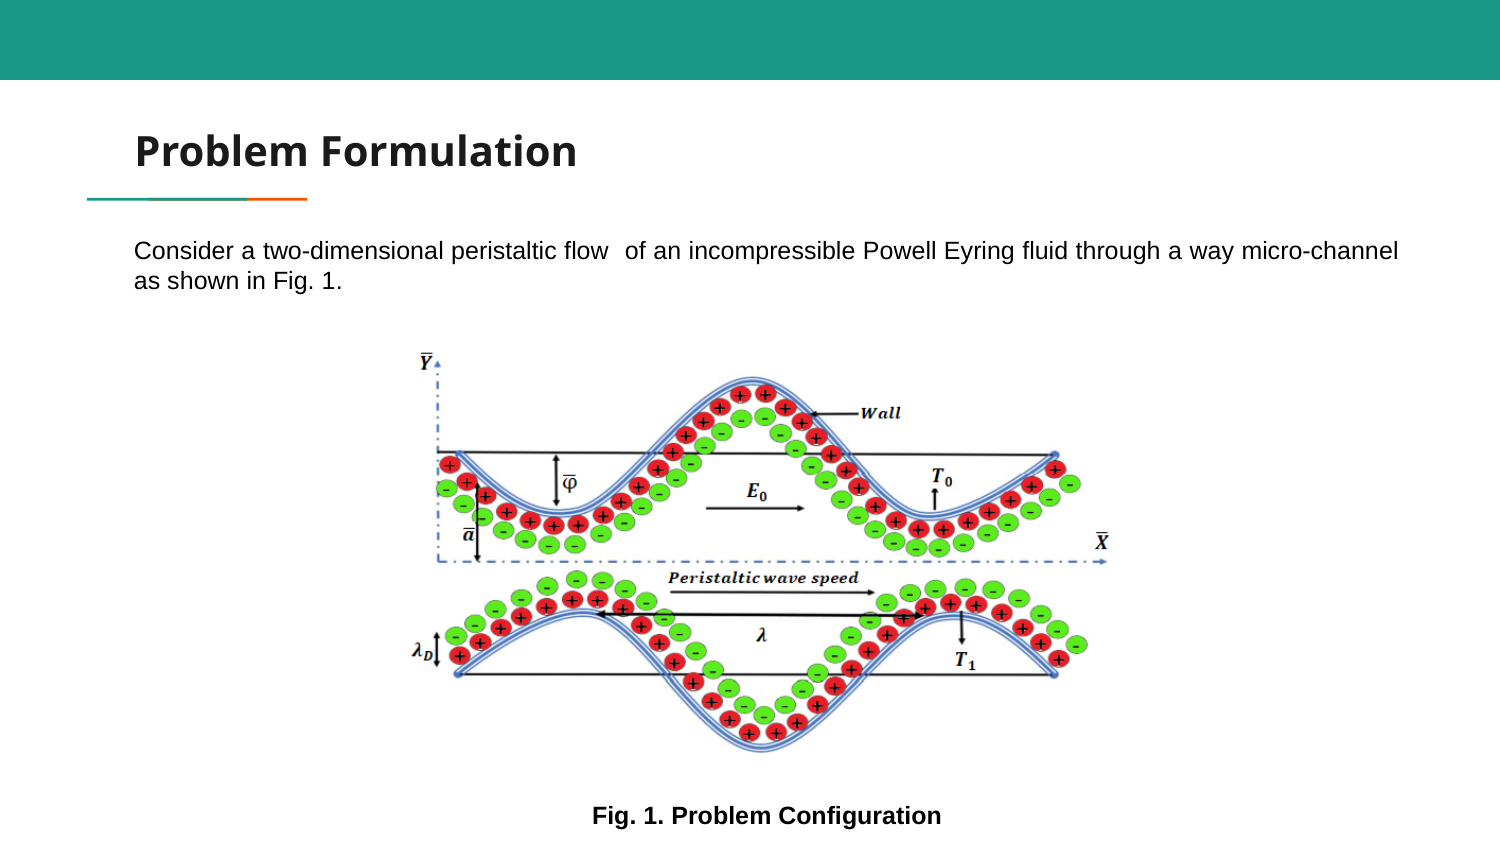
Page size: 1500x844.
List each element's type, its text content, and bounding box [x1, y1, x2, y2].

title Problem Formulation [119, 102, 1381, 190]
picture [404, 340, 1131, 755]
text_box Fig. 1. Problem Configuration [546, 792, 988, 838]
